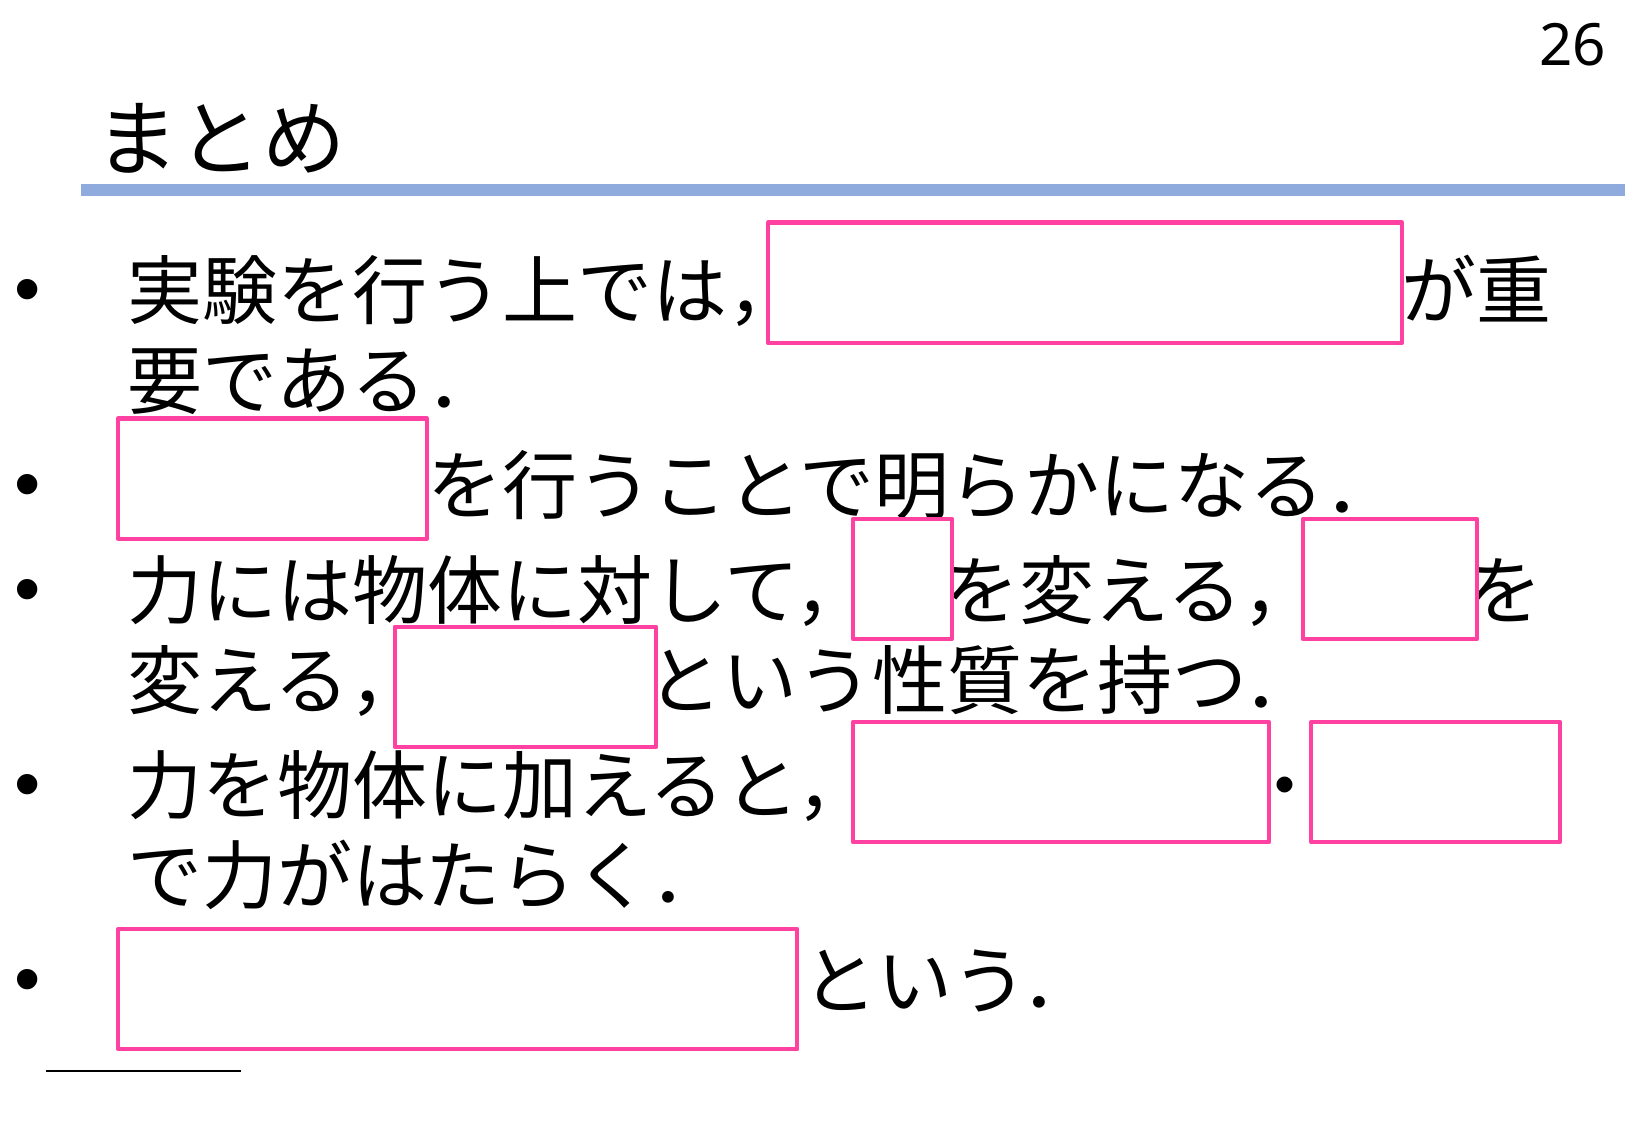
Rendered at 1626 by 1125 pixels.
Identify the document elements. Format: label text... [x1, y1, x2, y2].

text_box [851, 720, 1271, 844]
text_box [851, 517, 954, 641]
text_box [1309, 720, 1562, 844]
slide_number 26 [1450, 0, 1622, 100]
list 実験を行う上では，結果との因果関係が重要である． 対照実験を行うことで明らかになる． 力には物体に対して，形を変える，動きを変える，支えるという性質を持つ． 力を物体に加えると，同じ大きさ・逆向きで力がはたらく． 作用・反作用の法則という． [0, 196, 1625, 1072]
text_box [116, 927, 799, 1051]
text_box [766, 220, 1404, 345]
text_box [1301, 517, 1479, 641]
text_box [116, 416, 429, 541]
title まとめ [80, 60, 1625, 194]
text_box [393, 625, 658, 749]
